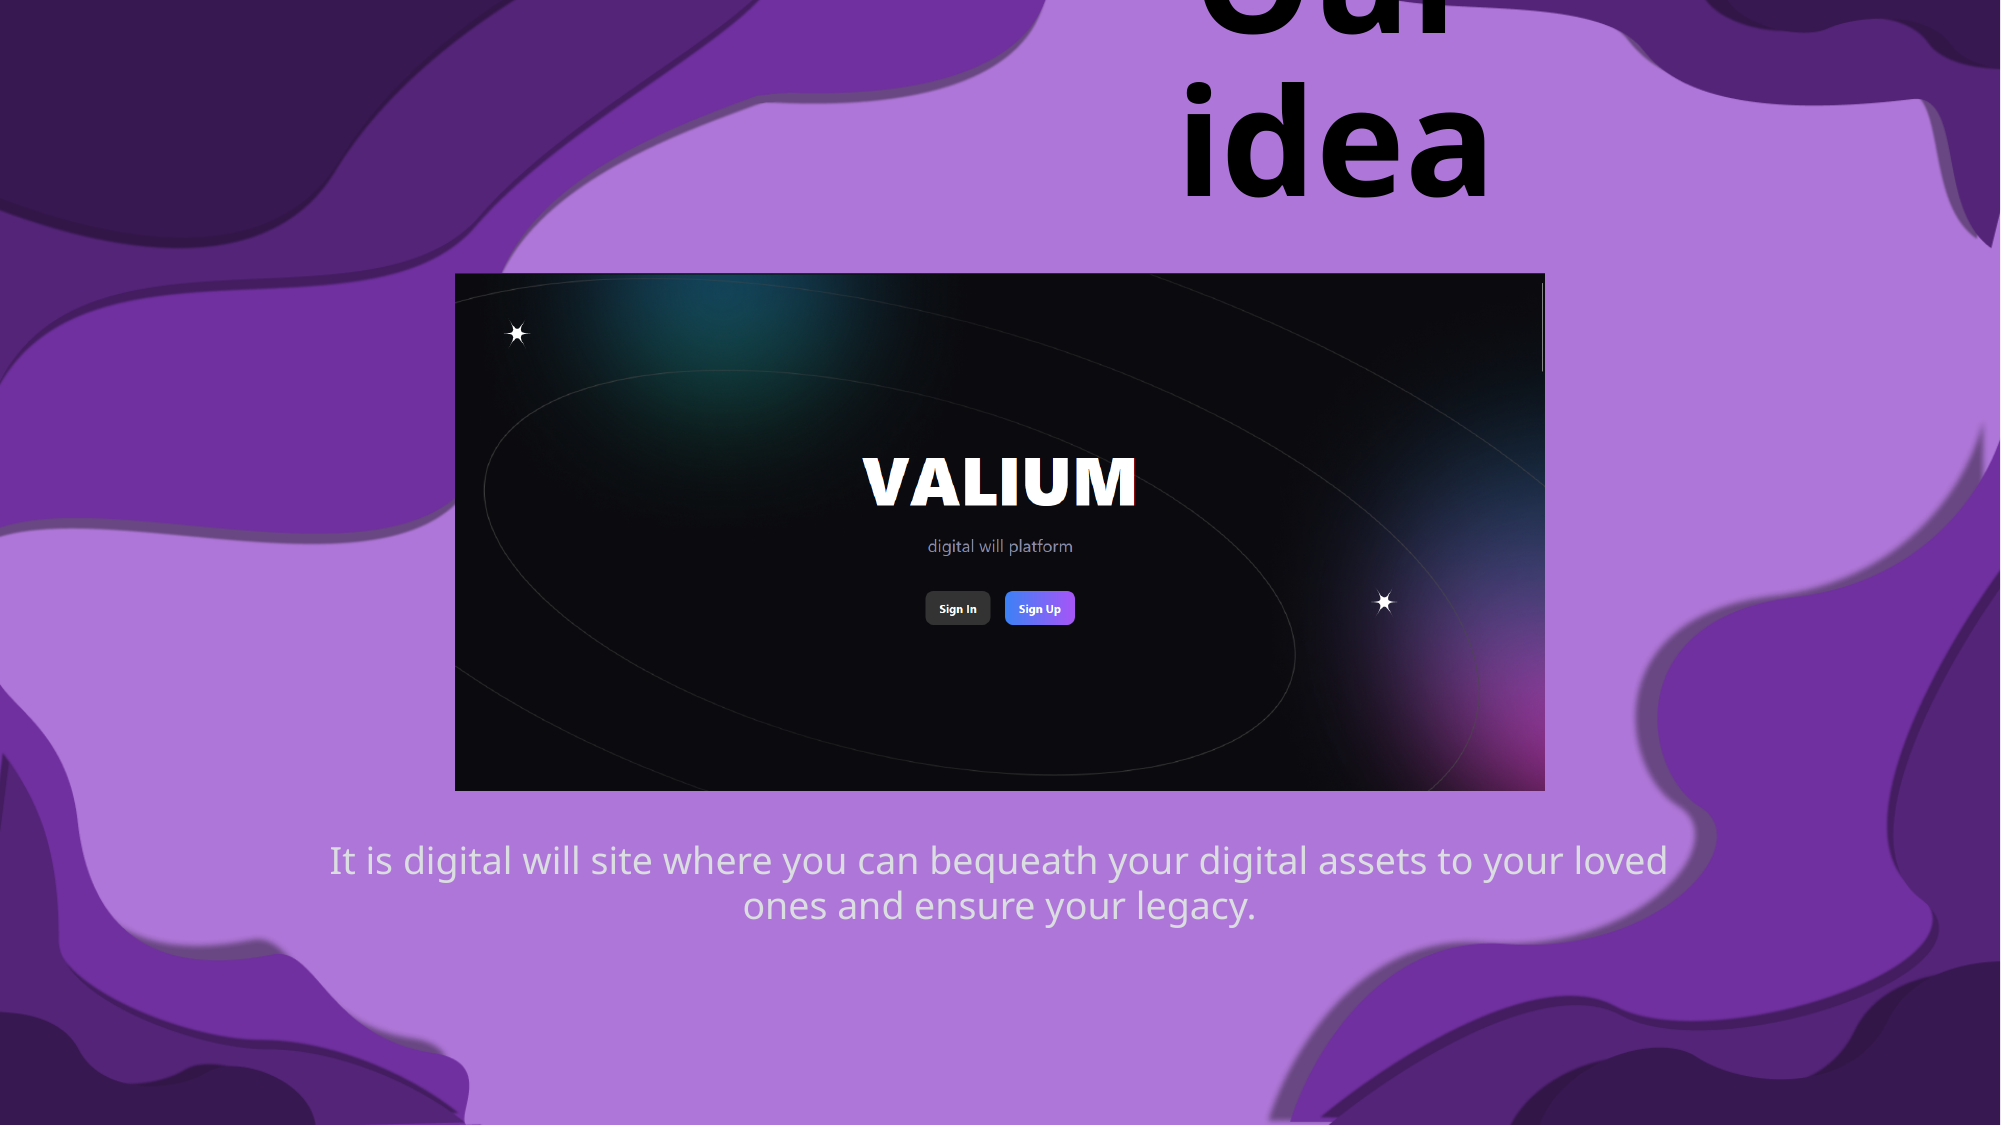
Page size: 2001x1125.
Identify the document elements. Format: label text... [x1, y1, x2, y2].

title Our idea [1013, 85, 1659, 236]
text_box It is digital will site where you can bequeath your digital assets to your loved ones and ensure your legacy. [291, 829, 1709, 935]
picture [0, 0, 2001, 1125]
